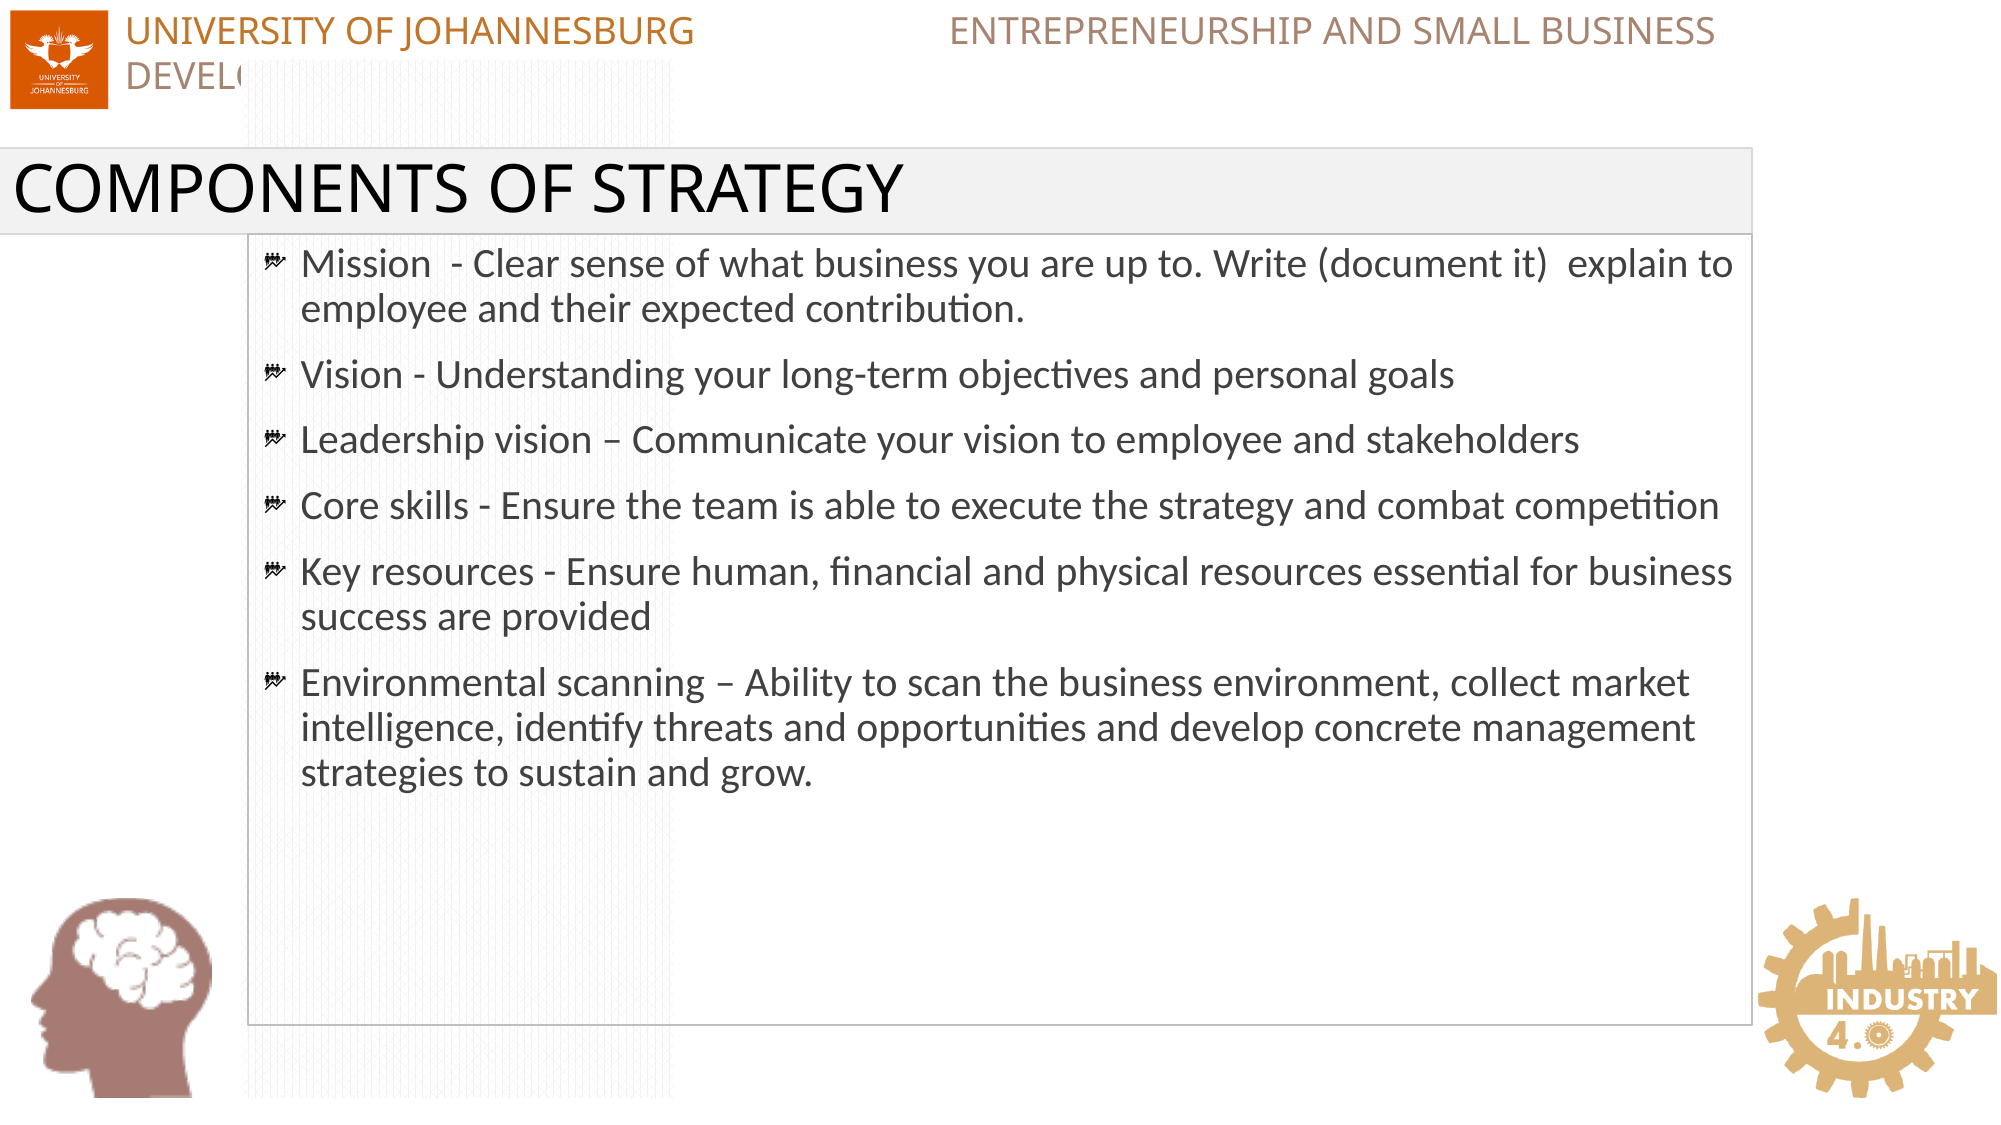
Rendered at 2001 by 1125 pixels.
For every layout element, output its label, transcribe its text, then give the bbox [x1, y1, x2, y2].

list Mission - Clear sense of what business you are up to. Write (document it) explain to employee and their expected contribution. Vision - Understanding your long-term objectives and personal goals Leadership vision – Communicate your vision to employee and stakeholders Core skills - Ensure the team is able to execute the strategy and combat competition Key resources - Ensure human, financial and physical resources essential for business success are provided Environmental scanning – Ability to scan the business environment, collect market intelligence, identify threats and opportunities and develop concrete management strategies to sustain and grow. [247, 233, 1753, 1026]
picture [263, 558, 287, 582]
picture [263, 668, 287, 693]
picture [263, 426, 287, 450]
picture [263, 360, 287, 384]
title COMPONENTS OF STRATEGY [0, 147, 1753, 235]
picture [263, 249, 287, 273]
picture [263, 492, 287, 516]
picture [8, 8, 110, 111]
